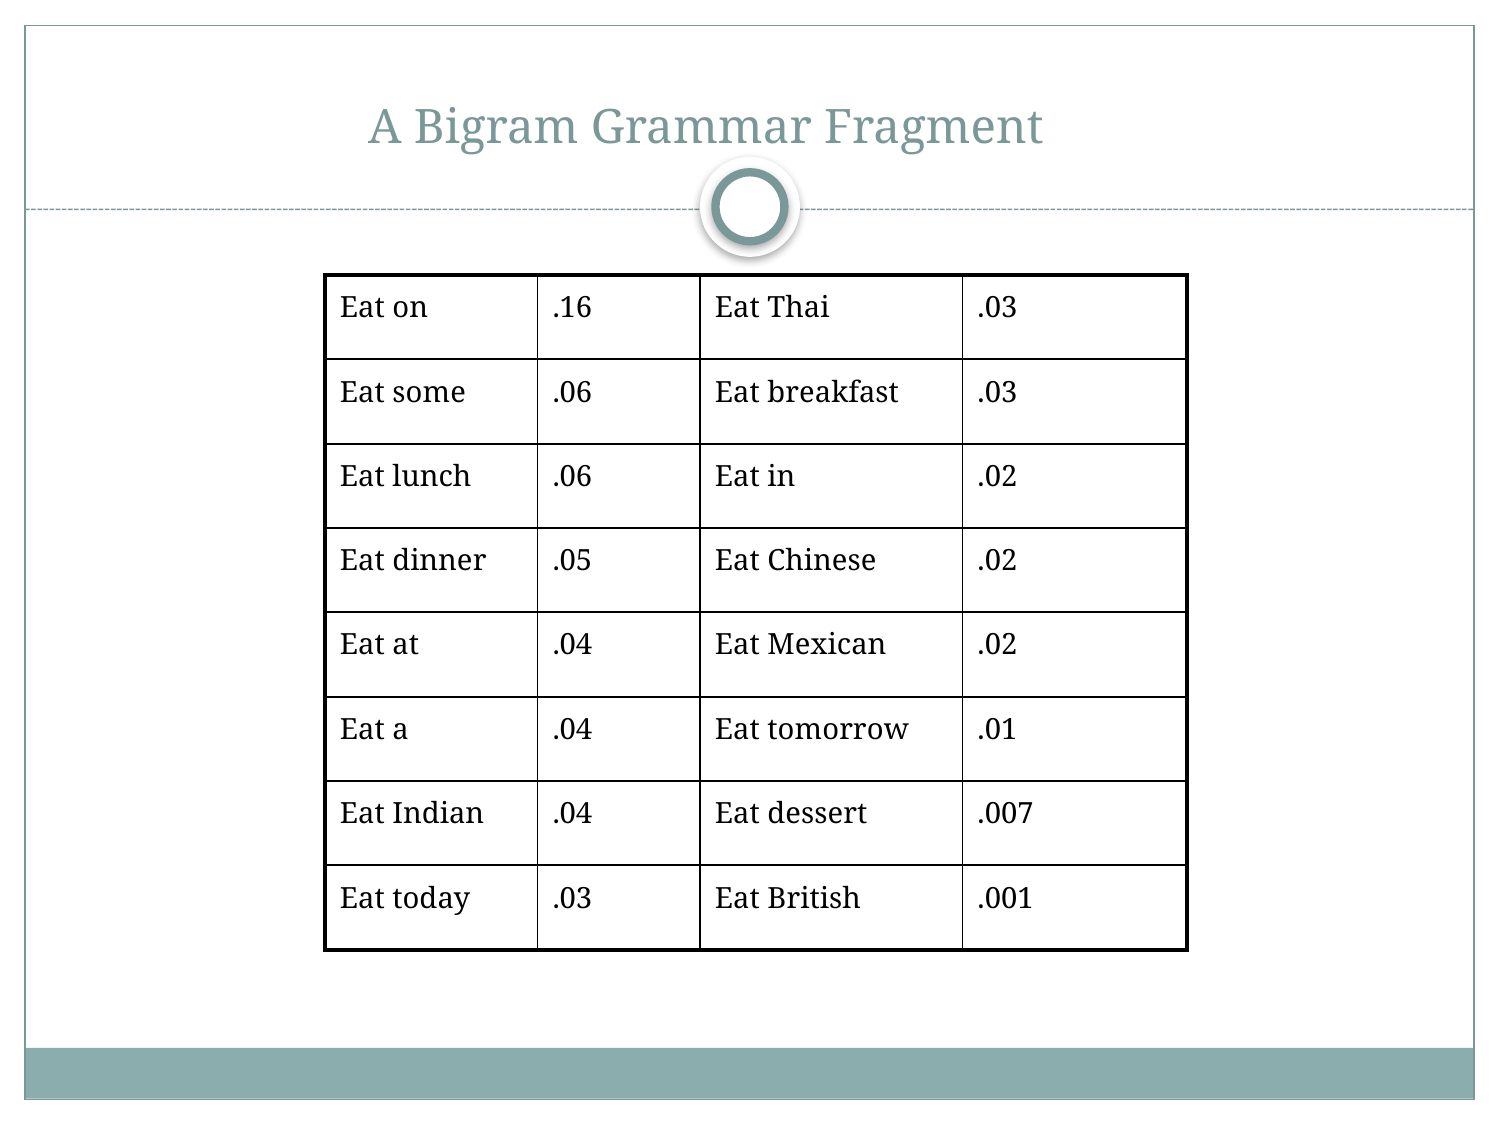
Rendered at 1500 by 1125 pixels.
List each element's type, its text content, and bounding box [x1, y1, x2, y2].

table_cell .04 [538, 782, 699, 864]
table_cell .03 [538, 866, 699, 948]
table_cell .04 [538, 698, 699, 780]
table_cell Eat tomorrow [701, 698, 962, 780]
table_cell Eat a [327, 698, 537, 780]
table_cell .02 [963, 613, 1185, 696]
table_cell .05 [538, 529, 699, 611]
table_cell .04 [538, 613, 699, 696]
table_cell .06 [538, 445, 699, 527]
table_cell .02 [963, 445, 1185, 527]
table_cell .06 [538, 360, 699, 443]
table_cell Eat at [327, 613, 537, 696]
table_header Eat Thai [701, 277, 962, 358]
title A Bigram Grammar Fragment [37, 88, 1375, 161]
table_cell Eat lunch [327, 445, 537, 527]
table_cell Eat British [701, 866, 962, 948]
table_cell .007 [963, 782, 1185, 864]
table_cell Eat in [701, 445, 962, 527]
table_cell Eat Mexican [701, 613, 962, 696]
table_cell Eat Indian [327, 782, 537, 864]
table_cell .03 [963, 360, 1185, 443]
table_header .16 [538, 277, 699, 358]
table_cell Eat dessert [701, 782, 962, 864]
table_cell Eat some [327, 360, 537, 443]
table_cell Eat dinner [327, 529, 537, 611]
table_cell Eat today [327, 866, 537, 948]
table_cell .001 [963, 866, 1185, 948]
table_cell Eat Chinese [701, 529, 962, 611]
table_cell .02 [963, 529, 1185, 611]
table_header .03 [963, 277, 1185, 358]
table_cell Eat breakfast [701, 360, 962, 443]
table_header Eat on [327, 277, 537, 358]
table_cell .01 [963, 698, 1185, 780]
